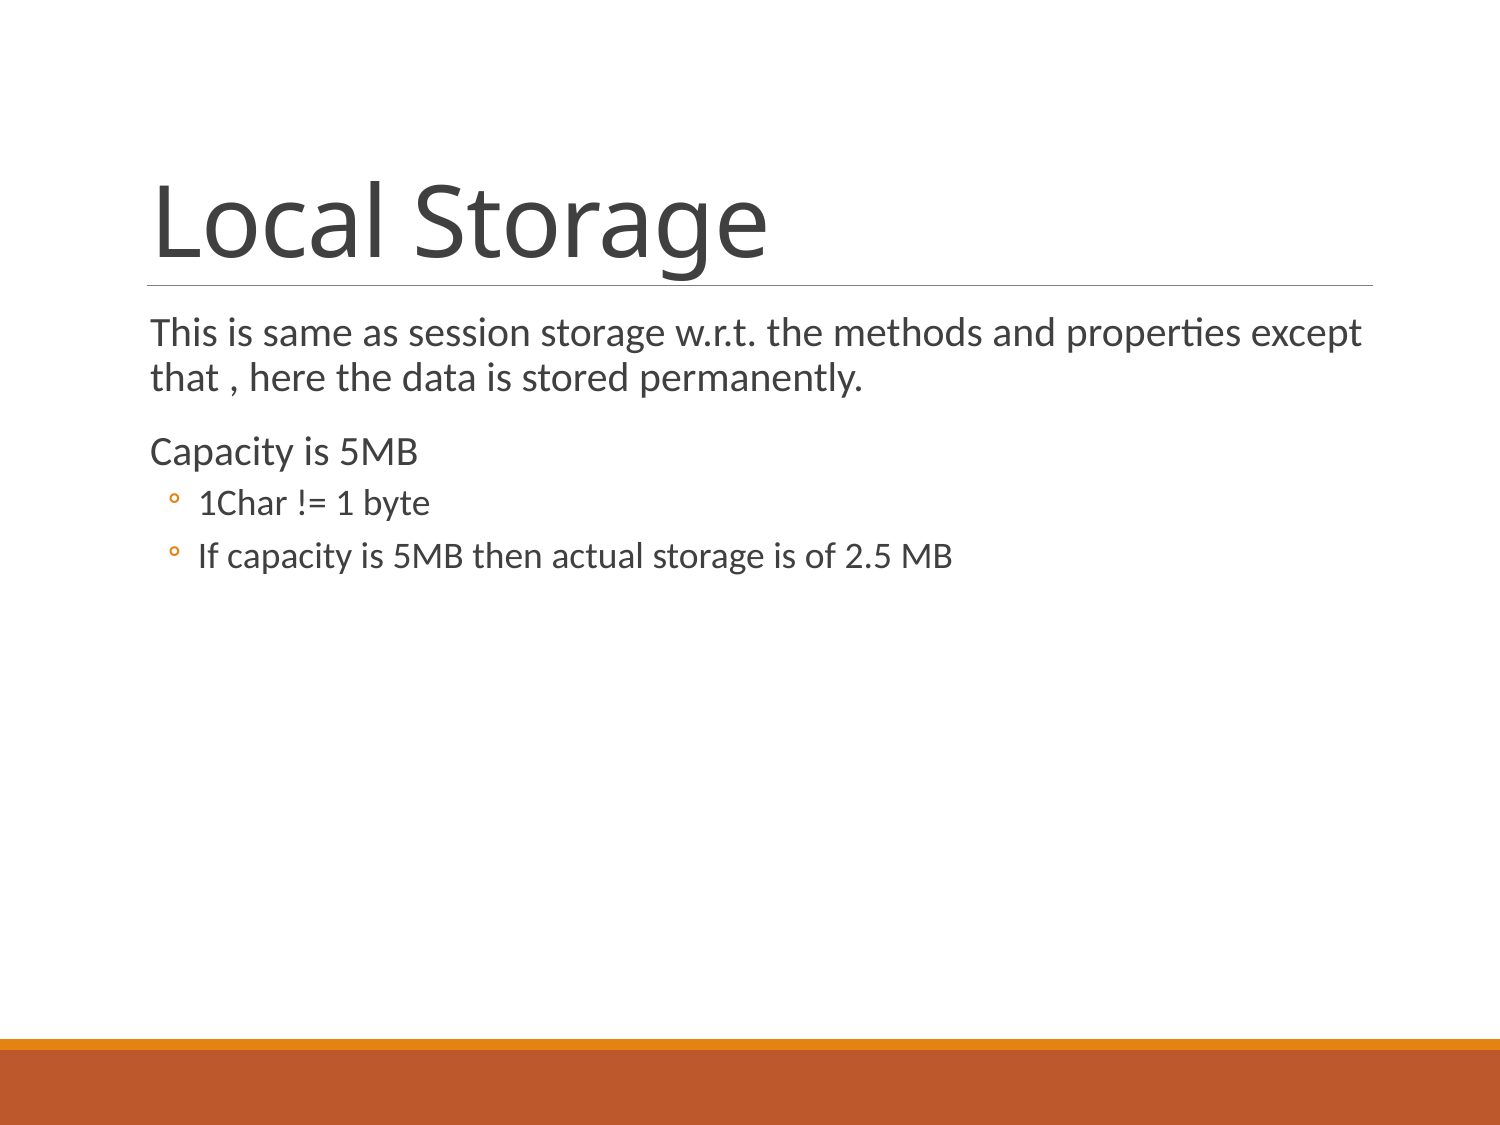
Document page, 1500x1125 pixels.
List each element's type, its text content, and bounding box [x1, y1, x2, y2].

title Local Storage [135, 47, 1373, 285]
list This is same as session storage w.r.t. the methods and properties except that , here the data is stored permanently. Capacity is 5MB 1Char != 1 byte If capacity is 5MB then actual storage is of 2.5 MB [135, 302, 1373, 963]
